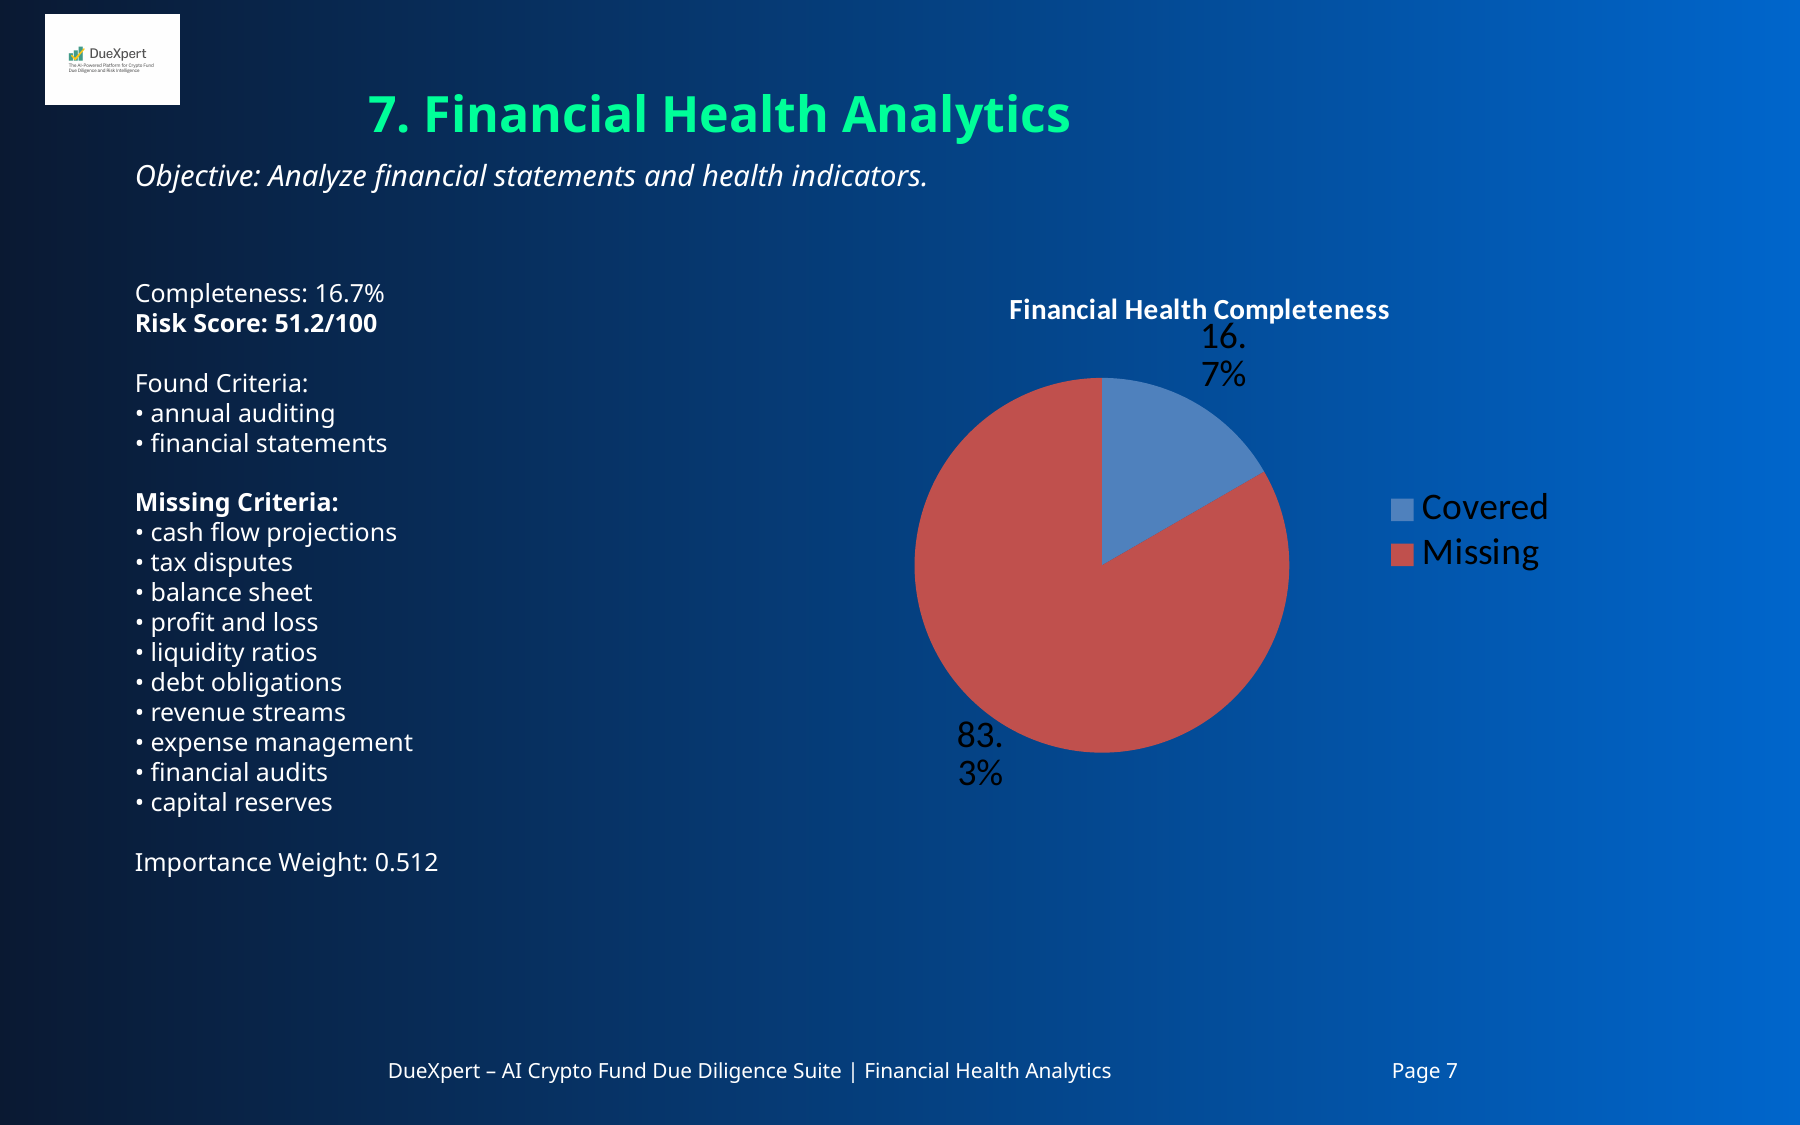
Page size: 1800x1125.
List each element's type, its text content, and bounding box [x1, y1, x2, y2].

text_box Page 7 [1377, 1050, 1473, 1090]
text_box DueXpert – AI Crypto Fund Due Diligence Suite | Financial Health Analytics [373, 1050, 1127, 1090]
picture [44, 14, 181, 106]
chart [824, 269, 1576, 796]
text_box 7. Financial Health Analytics [353, 74, 1087, 149]
text_box Objective: Analyze financial statements and health indicators. [119, 149, 1320, 200]
text_box Completeness: 16.7% Risk Score: 51.2/100 Found Criteria: • annual auditing • financial statements Missing Criteria: • cash flow projections • tax disputes • balance sheet • profit and loss • liquidity ratios • debt obligations • revenue streams • expense management • financial audits • capital reserves Importance Weight: 0.512 [119, 269, 945, 884]
